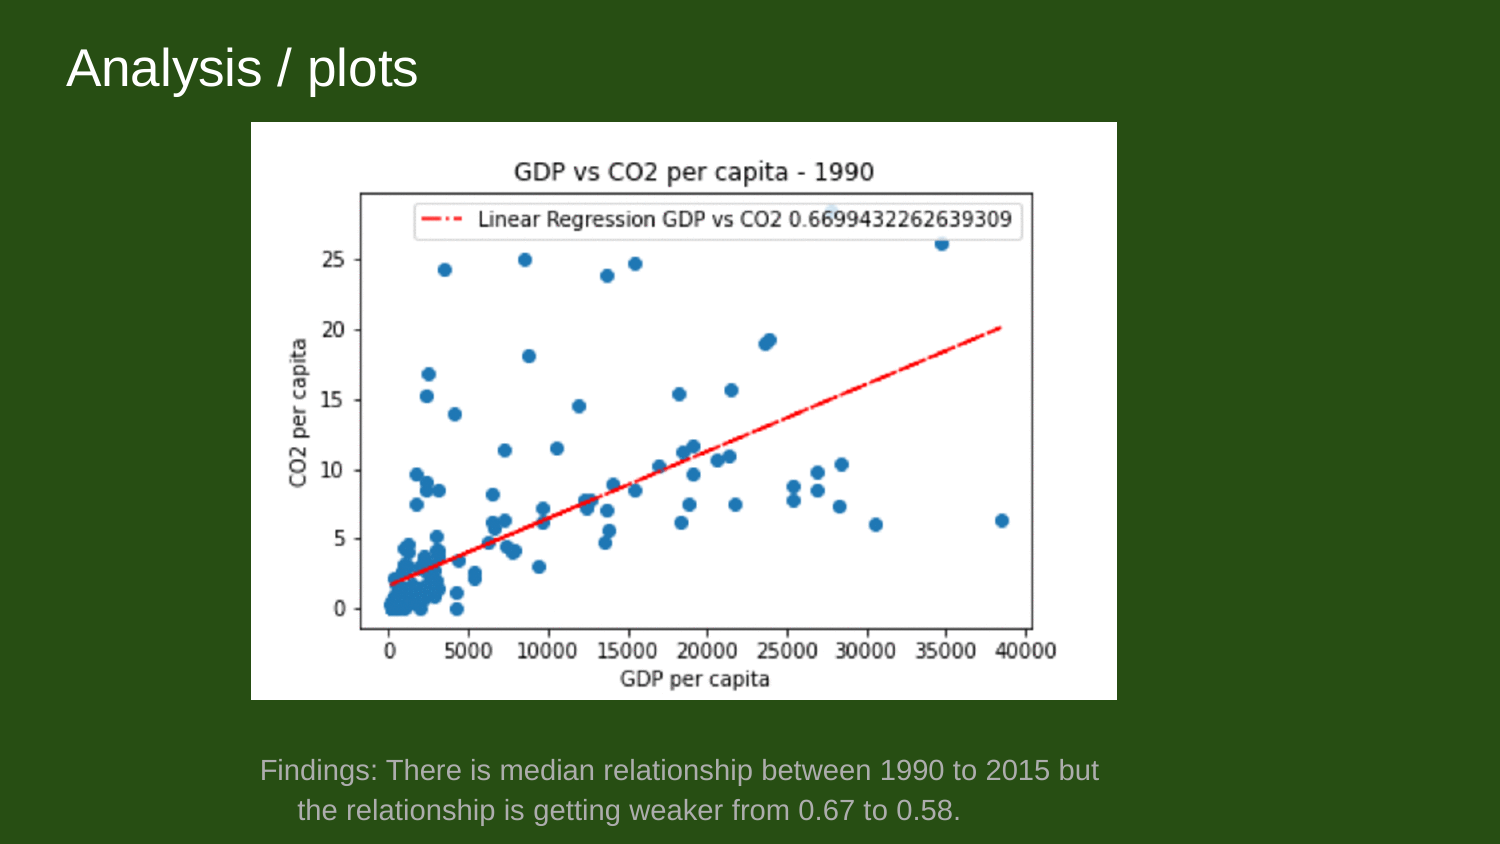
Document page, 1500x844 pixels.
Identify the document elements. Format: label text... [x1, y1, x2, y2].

title Analysis / plots [51, 18, 1449, 113]
text_box Findings: There is median relationship between 1990 to 2015 but the relationship is getting weaker from 0.67 to 0.58. [207, 730, 1161, 842]
picture [251, 122, 1117, 700]
